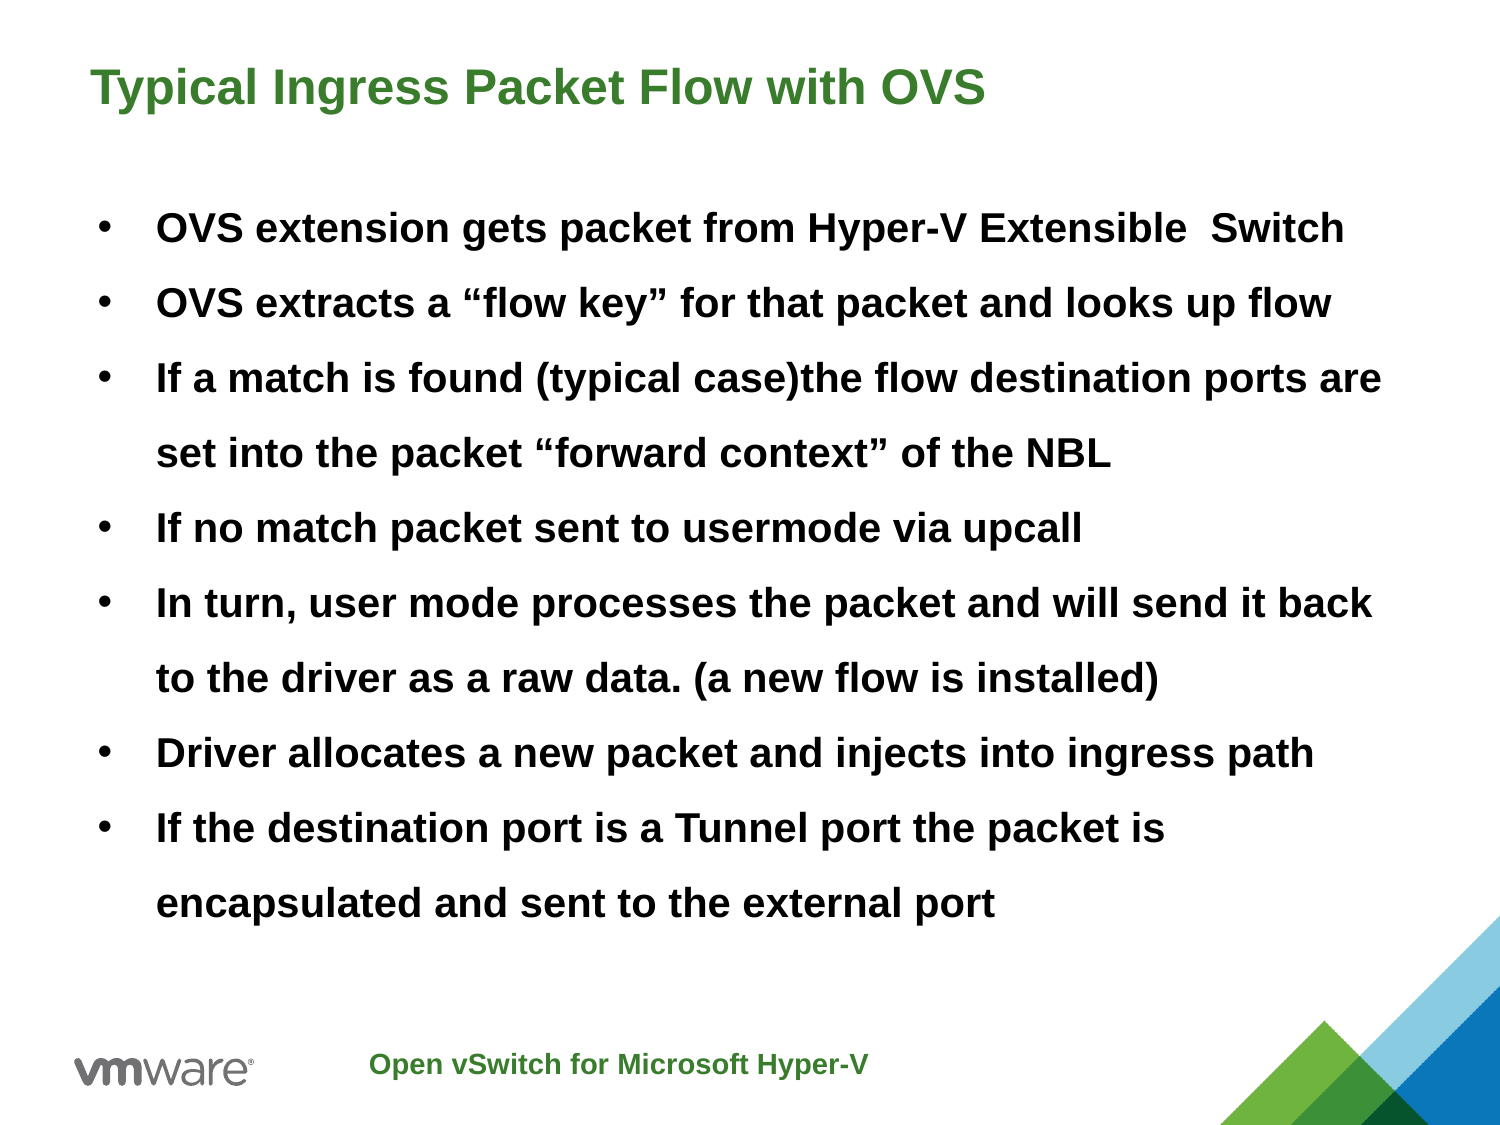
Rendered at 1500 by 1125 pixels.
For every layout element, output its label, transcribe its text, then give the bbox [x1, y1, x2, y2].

list OVS extension gets packet from Hyper-V Extensible Switch OVS extracts a “flow key” for that packet and looks up flow If a match is found (typical case)the flow destination ports are set into the packet “forward context” of the NBL If no match packet sent to usermode via upcall In turn, user mode processes the packet and will send it back to the driver as a raw data. (a new flow is installed) Driver allocates a new packet and injects into ingress path If the destination port is a Tunnel port the packet is encapsulated and sent to the external port [65, 161, 1416, 943]
title Typical Ingress Packet Flow with OVS [75, 54, 1425, 131]
picture [1209, 912, 1500, 1125]
